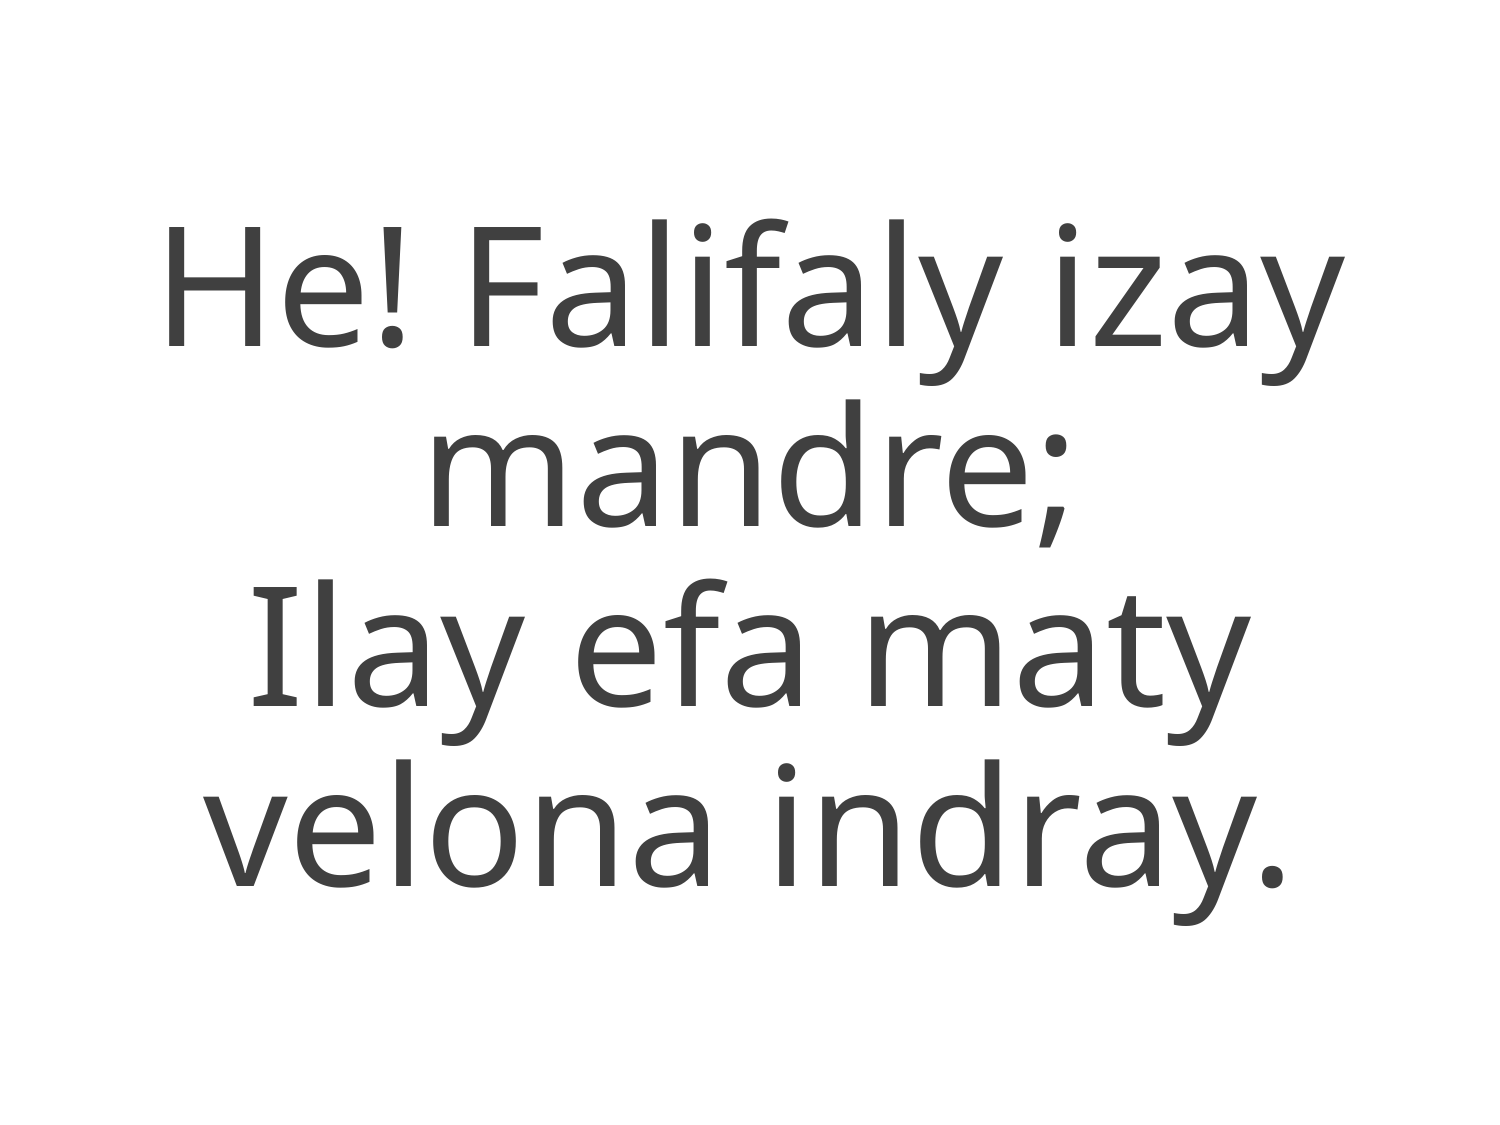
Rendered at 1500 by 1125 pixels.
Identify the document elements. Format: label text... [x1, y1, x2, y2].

title He! Falifaly izay mandre; Ilay efa maty velona indray. [0, 453, 1500, 672]
